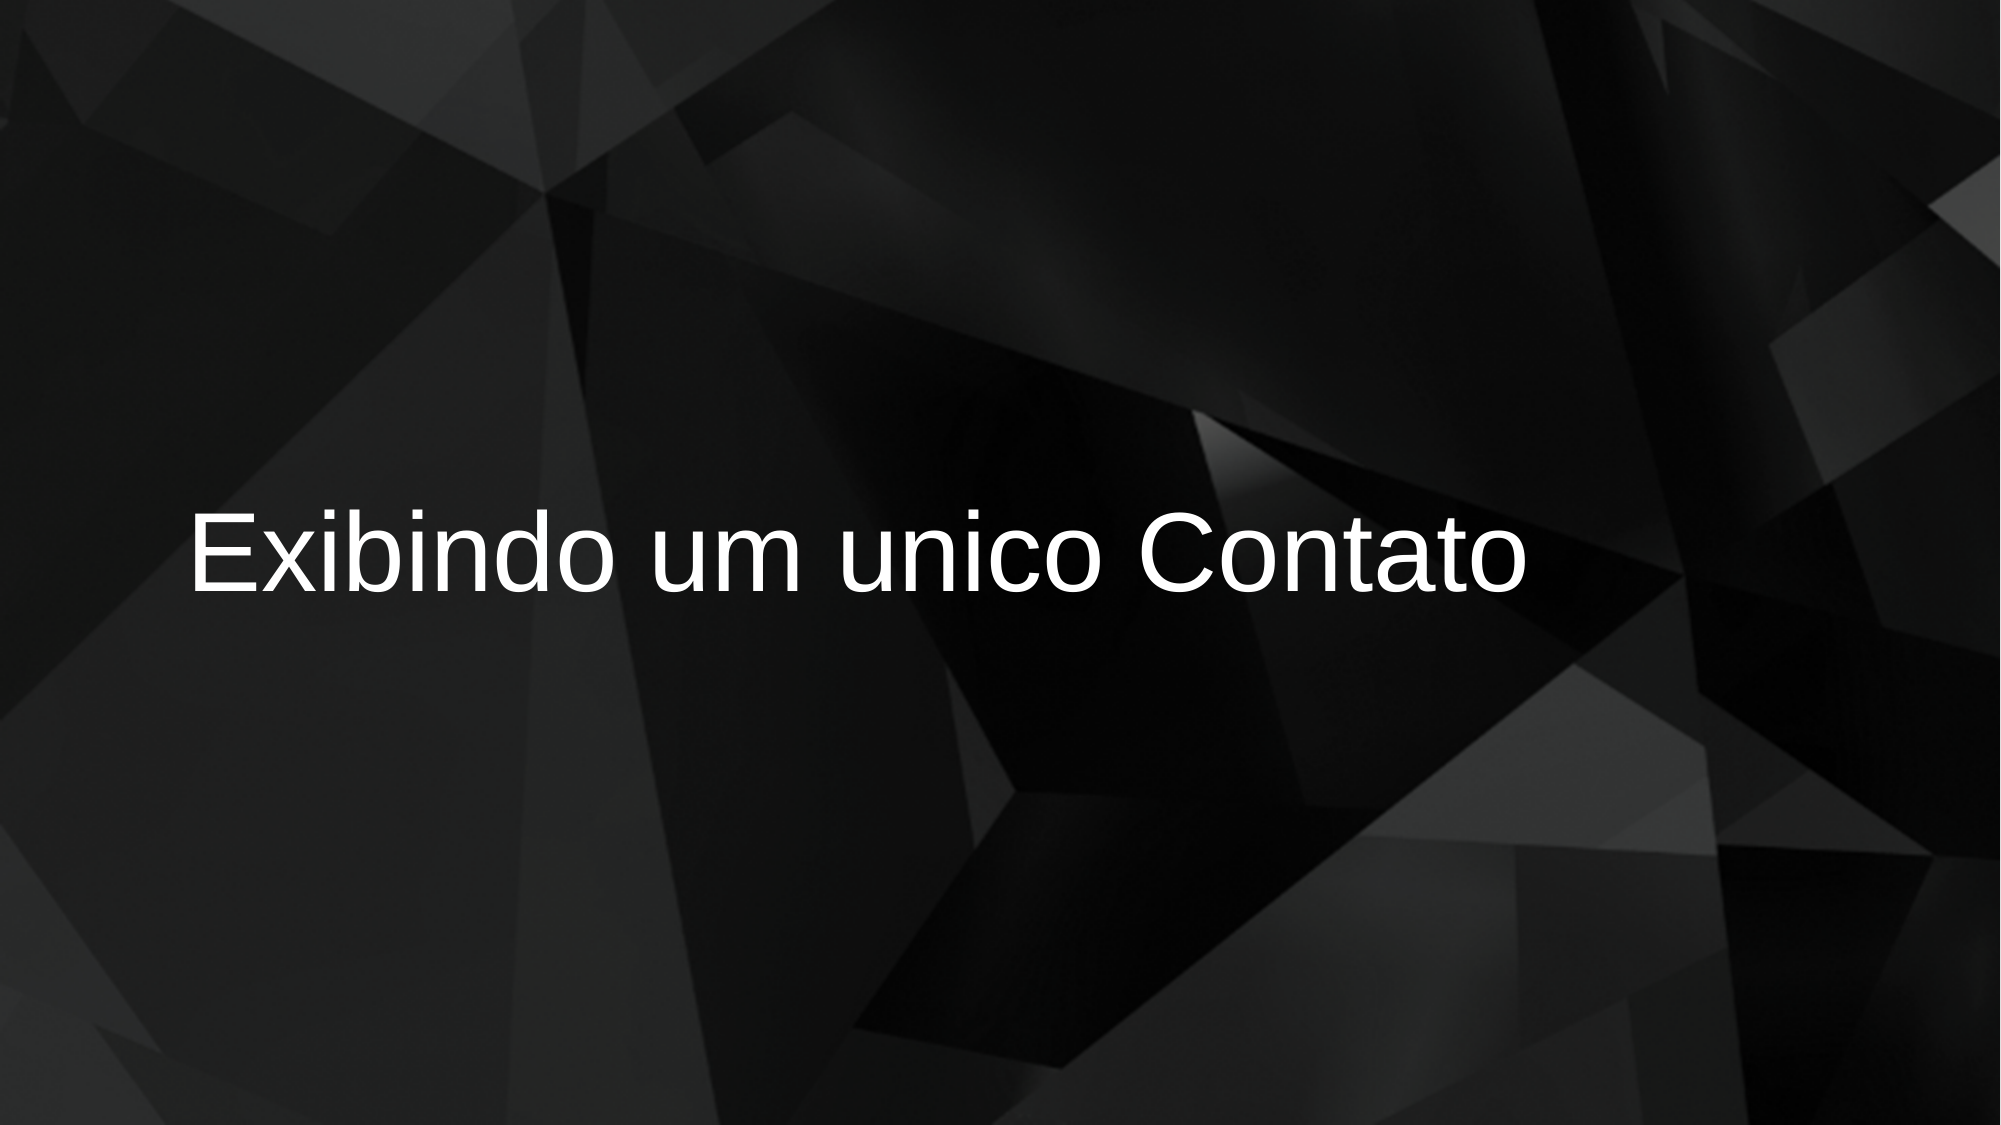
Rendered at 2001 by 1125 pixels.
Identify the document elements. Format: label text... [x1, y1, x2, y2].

text_box Exibindo um unico Contato [171, 471, 1546, 622]
picture [0, 0, 2001, 1125]
